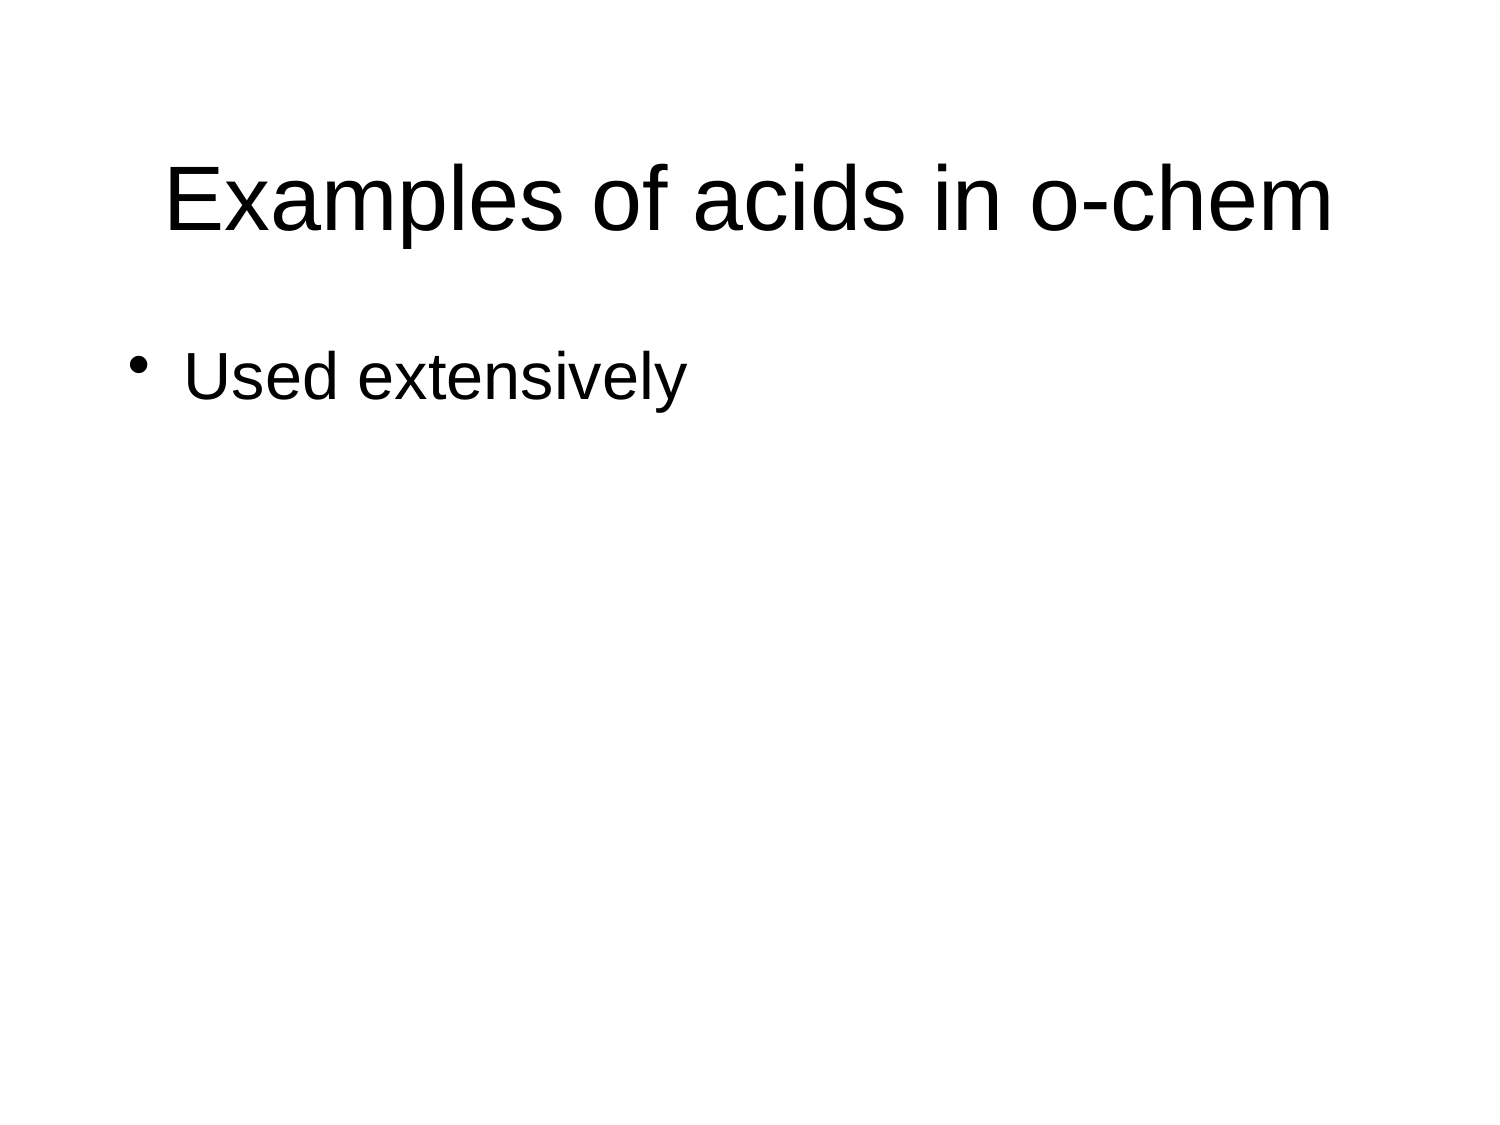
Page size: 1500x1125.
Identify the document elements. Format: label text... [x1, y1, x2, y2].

list Used extensively [112, 324, 1388, 1000]
title Examples of acids in o-chem [112, 99, 1388, 288]
